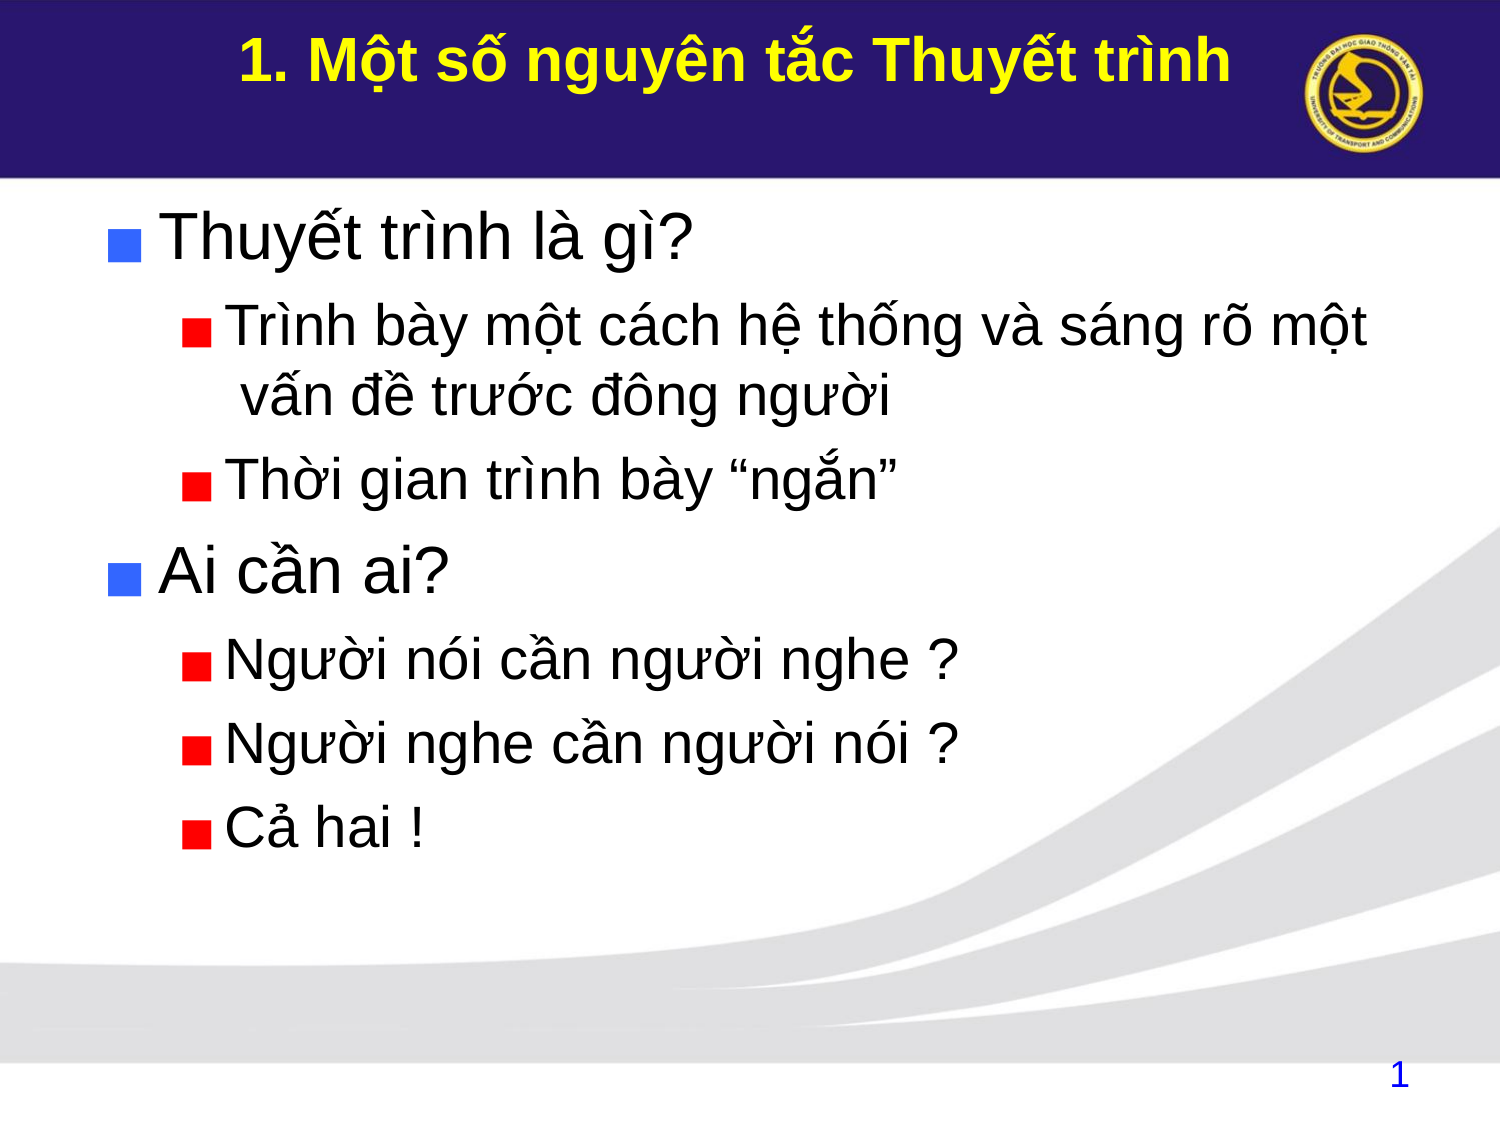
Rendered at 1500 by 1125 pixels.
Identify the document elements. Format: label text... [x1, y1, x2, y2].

text_box Thuyết trình là gì? Trình bày một cách hệ thống và sáng rõ một vấn đề trước đông người Thời gian trình bày “ngắn” Ai cần ai? Người nói cần người nghe ? Người nghe cần người nói ? Cả hai ! [100, 174, 1370, 860]
picture [0, 0, 1500, 1125]
title 1. Một số nguyên tắc Thuyết trình [236, 0, 1302, 151]
slide_number 1 [1074, 1042, 1425, 1103]
